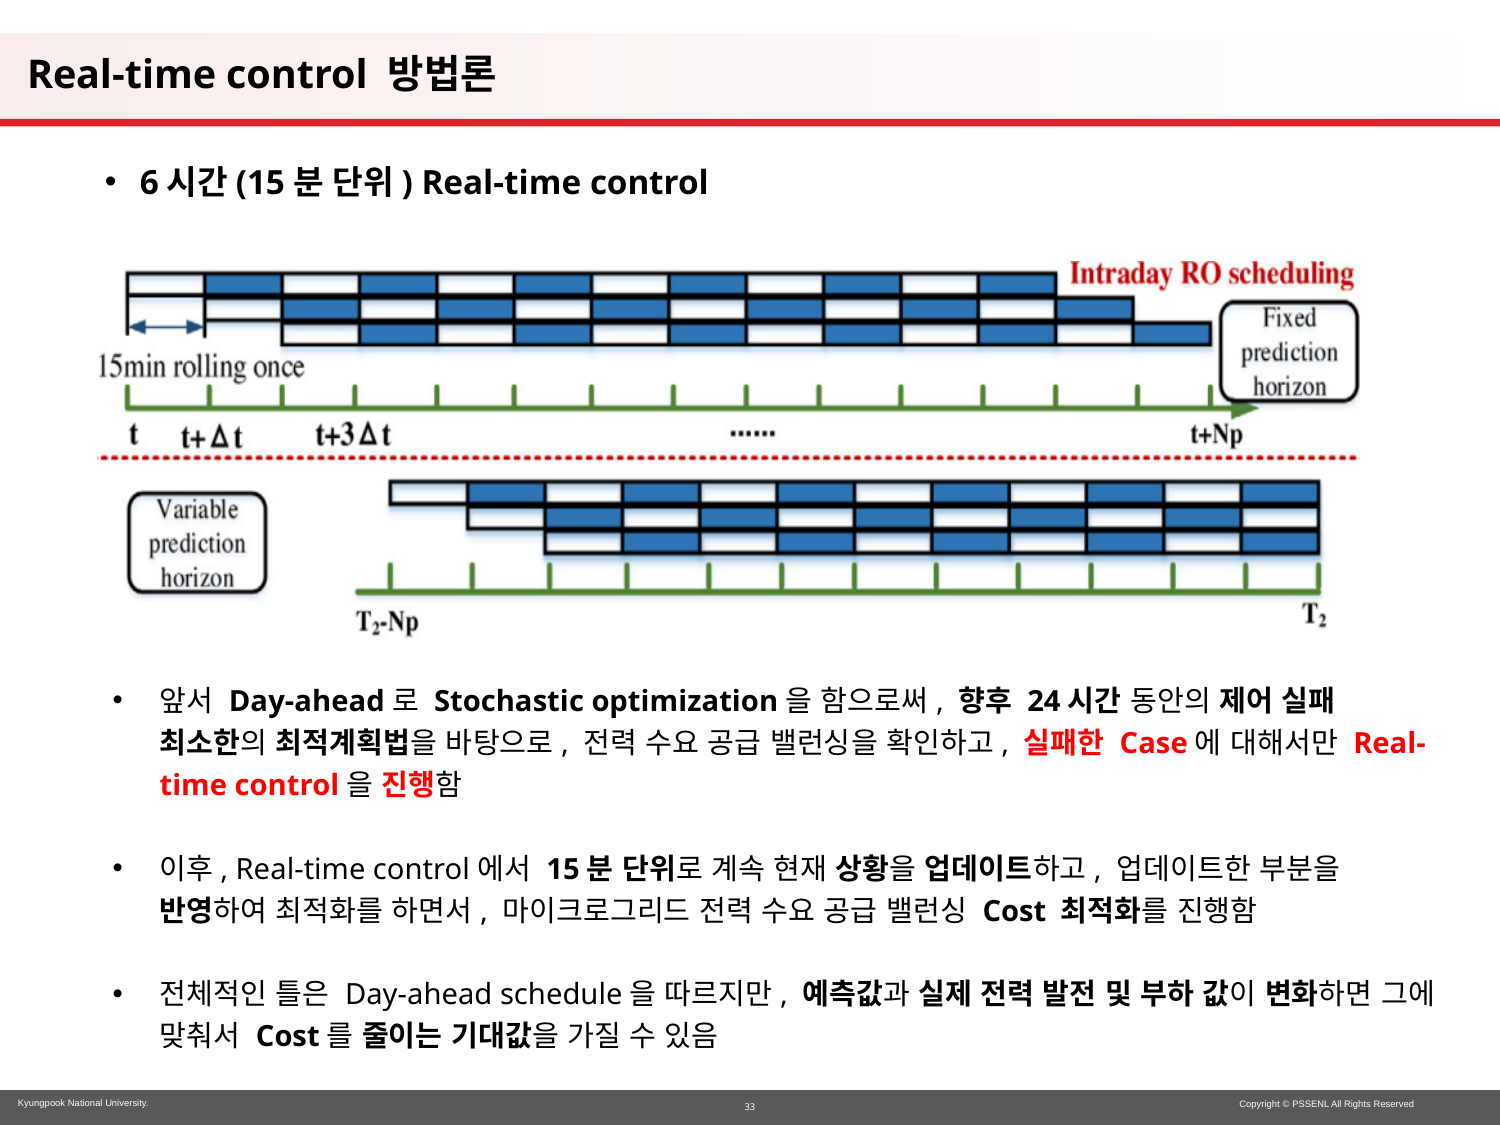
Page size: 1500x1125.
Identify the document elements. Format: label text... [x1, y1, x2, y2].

text_box 앞서 Day-ahead로 Stochastic optimization을 함으로써, 향후 24시간 동안의 제어 실패 최소한의 최적계획법을 바탕으로, 전력 수요 공급 밸런싱을 확인하고, 실패한 Case에 대해서만 Real-time control을 진행함 이후, Real-time control에서 15분 단위로 계속 현재 상황을 업데이트하고, 업데이트한 부분을 반영하여 최적화를 하면서, 마이크로그리드 전력 수요 공급 밸런싱 Cost 최적화를 진행함 전체적인 틀은 Day-ahead schedule을 따르지만, 예측값과 실제 전력 발전 및 부하 값이 변화하면 그에 맞춰서 Cost를 줄이는 기대값을 가질 수 있음 [97, 667, 1453, 1060]
picture [97, 261, 1360, 642]
text_box 6시간(15분 단위) Real-time control [89, 154, 725, 209]
list Real-time control 방법론 [12, 47, 1253, 103]
